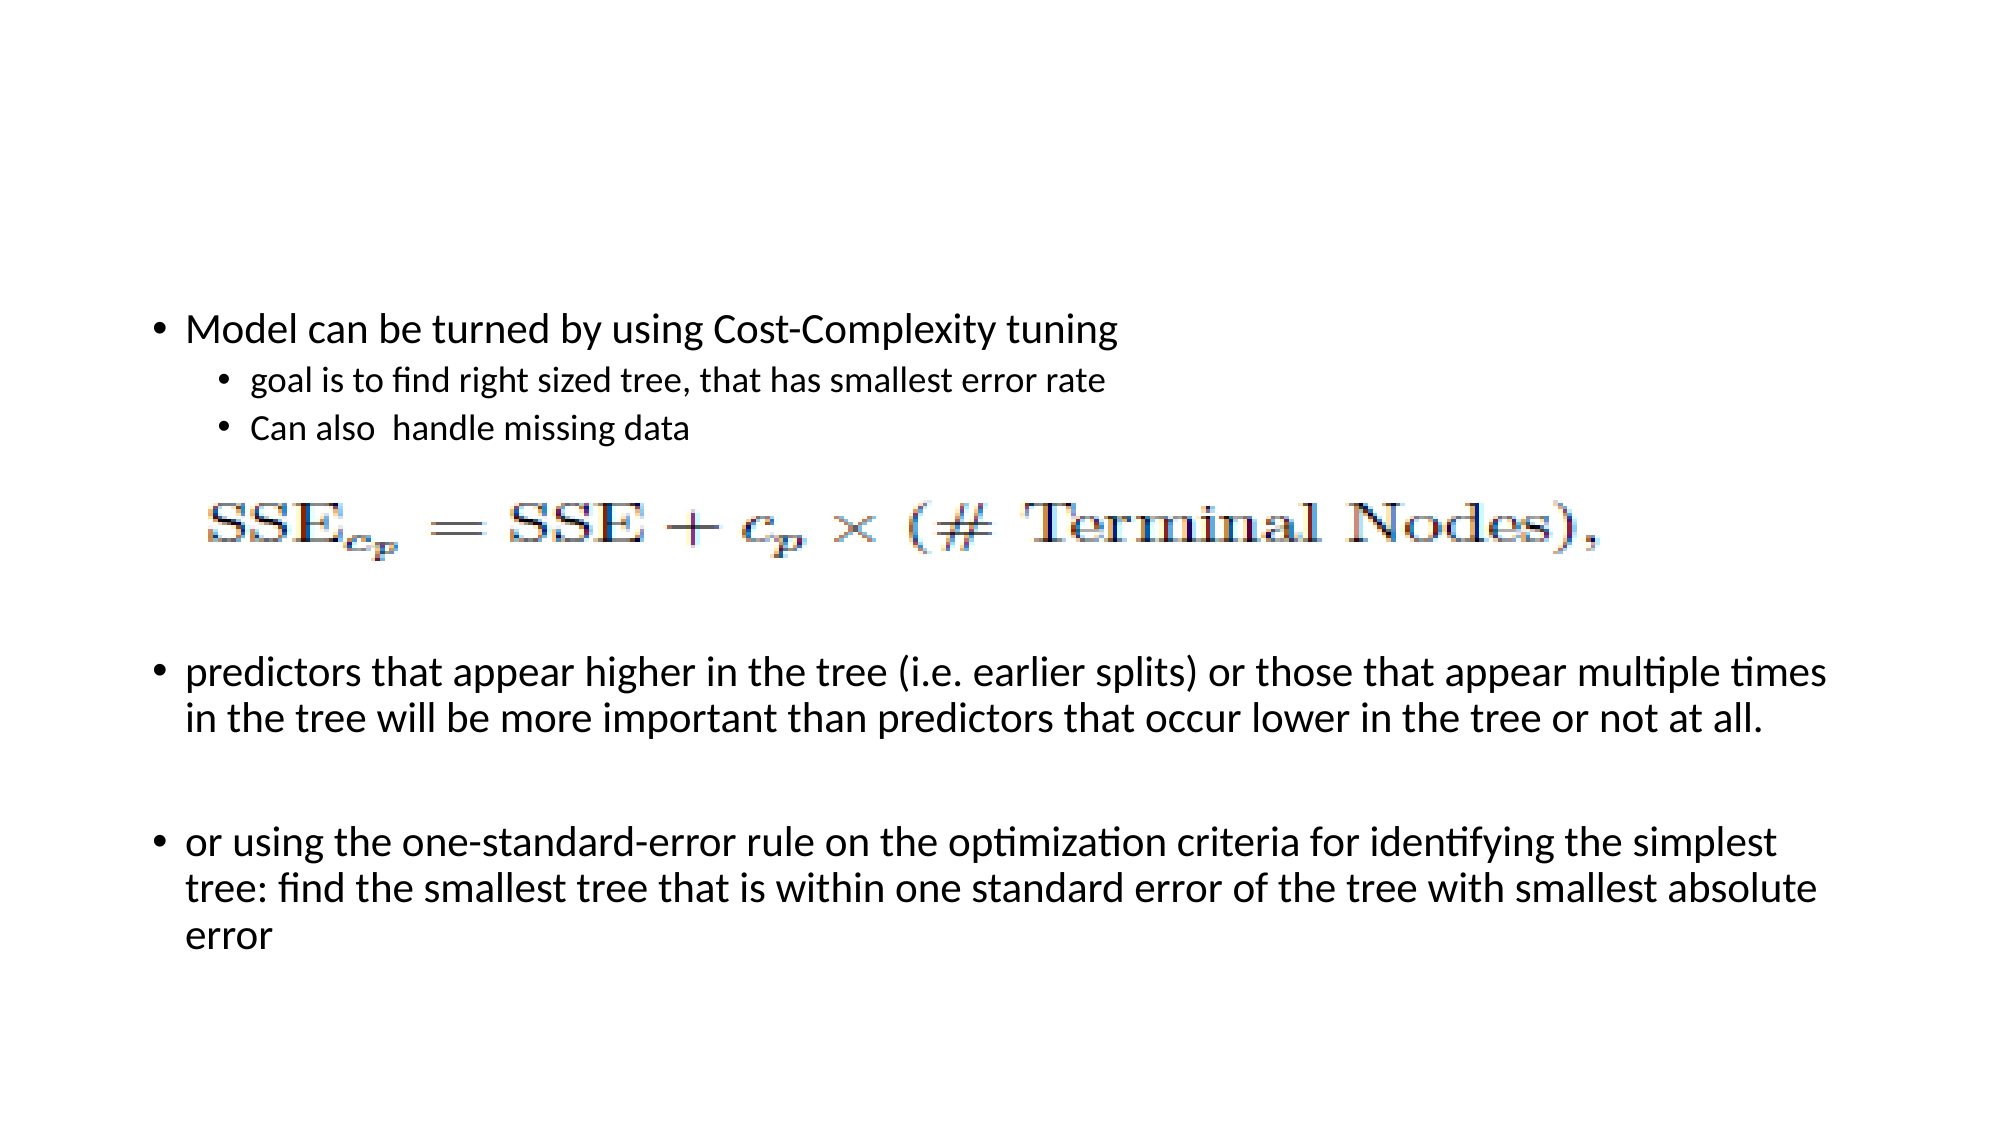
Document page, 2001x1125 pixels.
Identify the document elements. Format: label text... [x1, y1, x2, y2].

list Model can be turned by using Cost-Complexity tuning goal is to find right sized tree, that has smallest error rate Can also handle missing data predictors that appear higher in the tree (i.e. earlier splits) or those that appear multiple times in the tree will be more important than predictors that occur lower in the tree or not at all. or using the one-standard-error rule on the optimization criteria for identifying the simplest tree: find the smallest tree that is within one standard error of the tree with smallest absolute error [137, 299, 1863, 1014]
picture [0, 468, 1772, 600]
